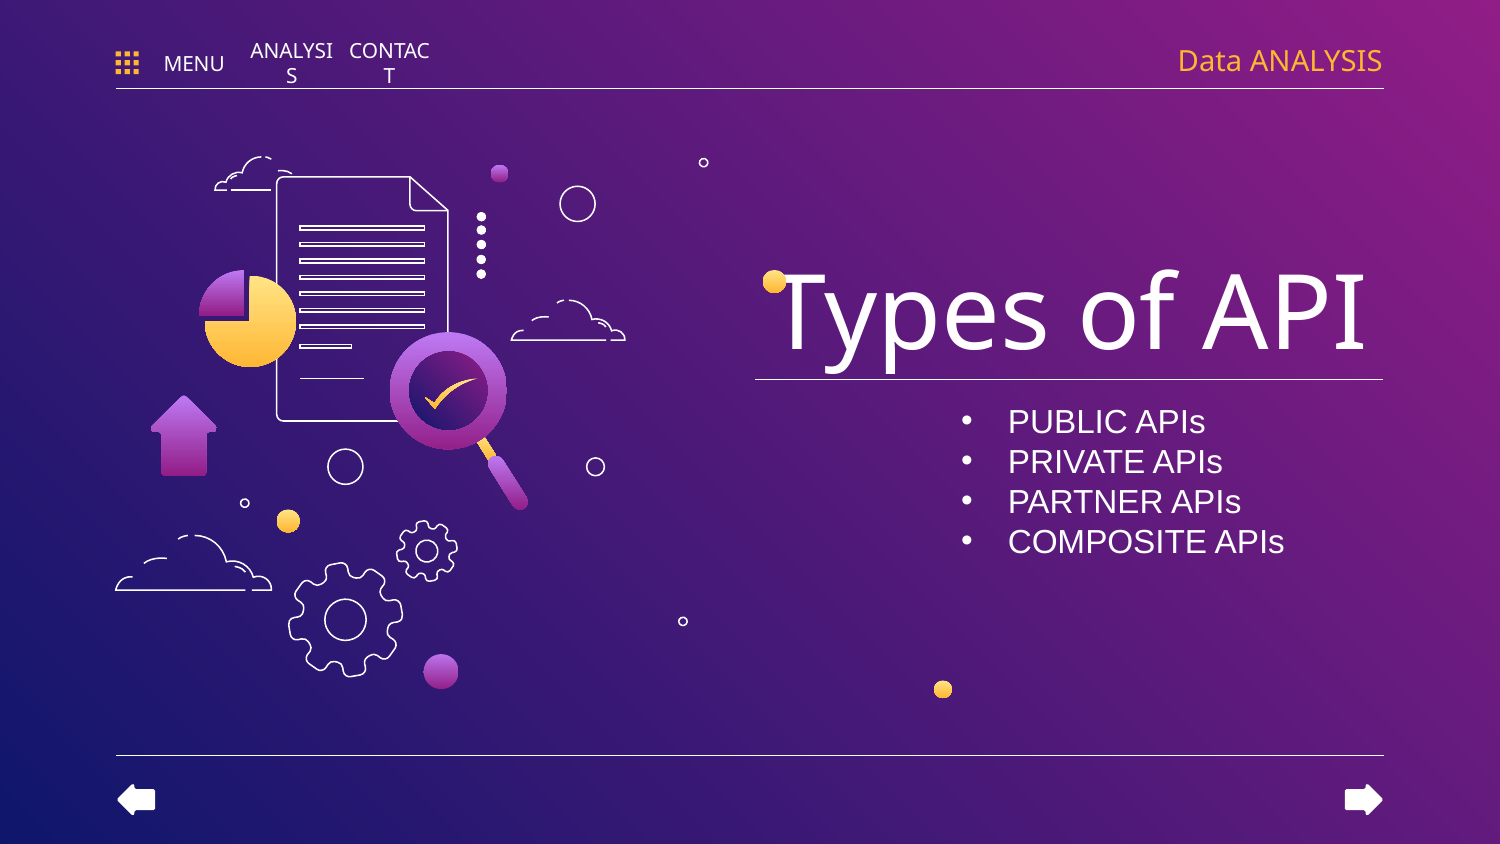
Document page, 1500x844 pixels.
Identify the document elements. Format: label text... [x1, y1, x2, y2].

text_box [115, 156, 626, 699]
subtitle PUBLIC APIs PRIVATE APIs PARTNER APIs COMPOSITE APIs [946, 385, 1500, 619]
text_box MENU [151, 45, 237, 81]
text_box CONTACT [346, 45, 433, 81]
title Types of API [719, 230, 1383, 357]
text_box [762, 269, 786, 293]
text_box Data ANALYSIS [1158, 34, 1383, 85]
text_box [934, 680, 952, 699]
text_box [115, 50, 139, 75]
text_box [1344, 784, 1383, 816]
text_box [117, 784, 156, 816]
text_box [109, 45, 145, 81]
text_box ANALYSIS [248, 45, 335, 81]
